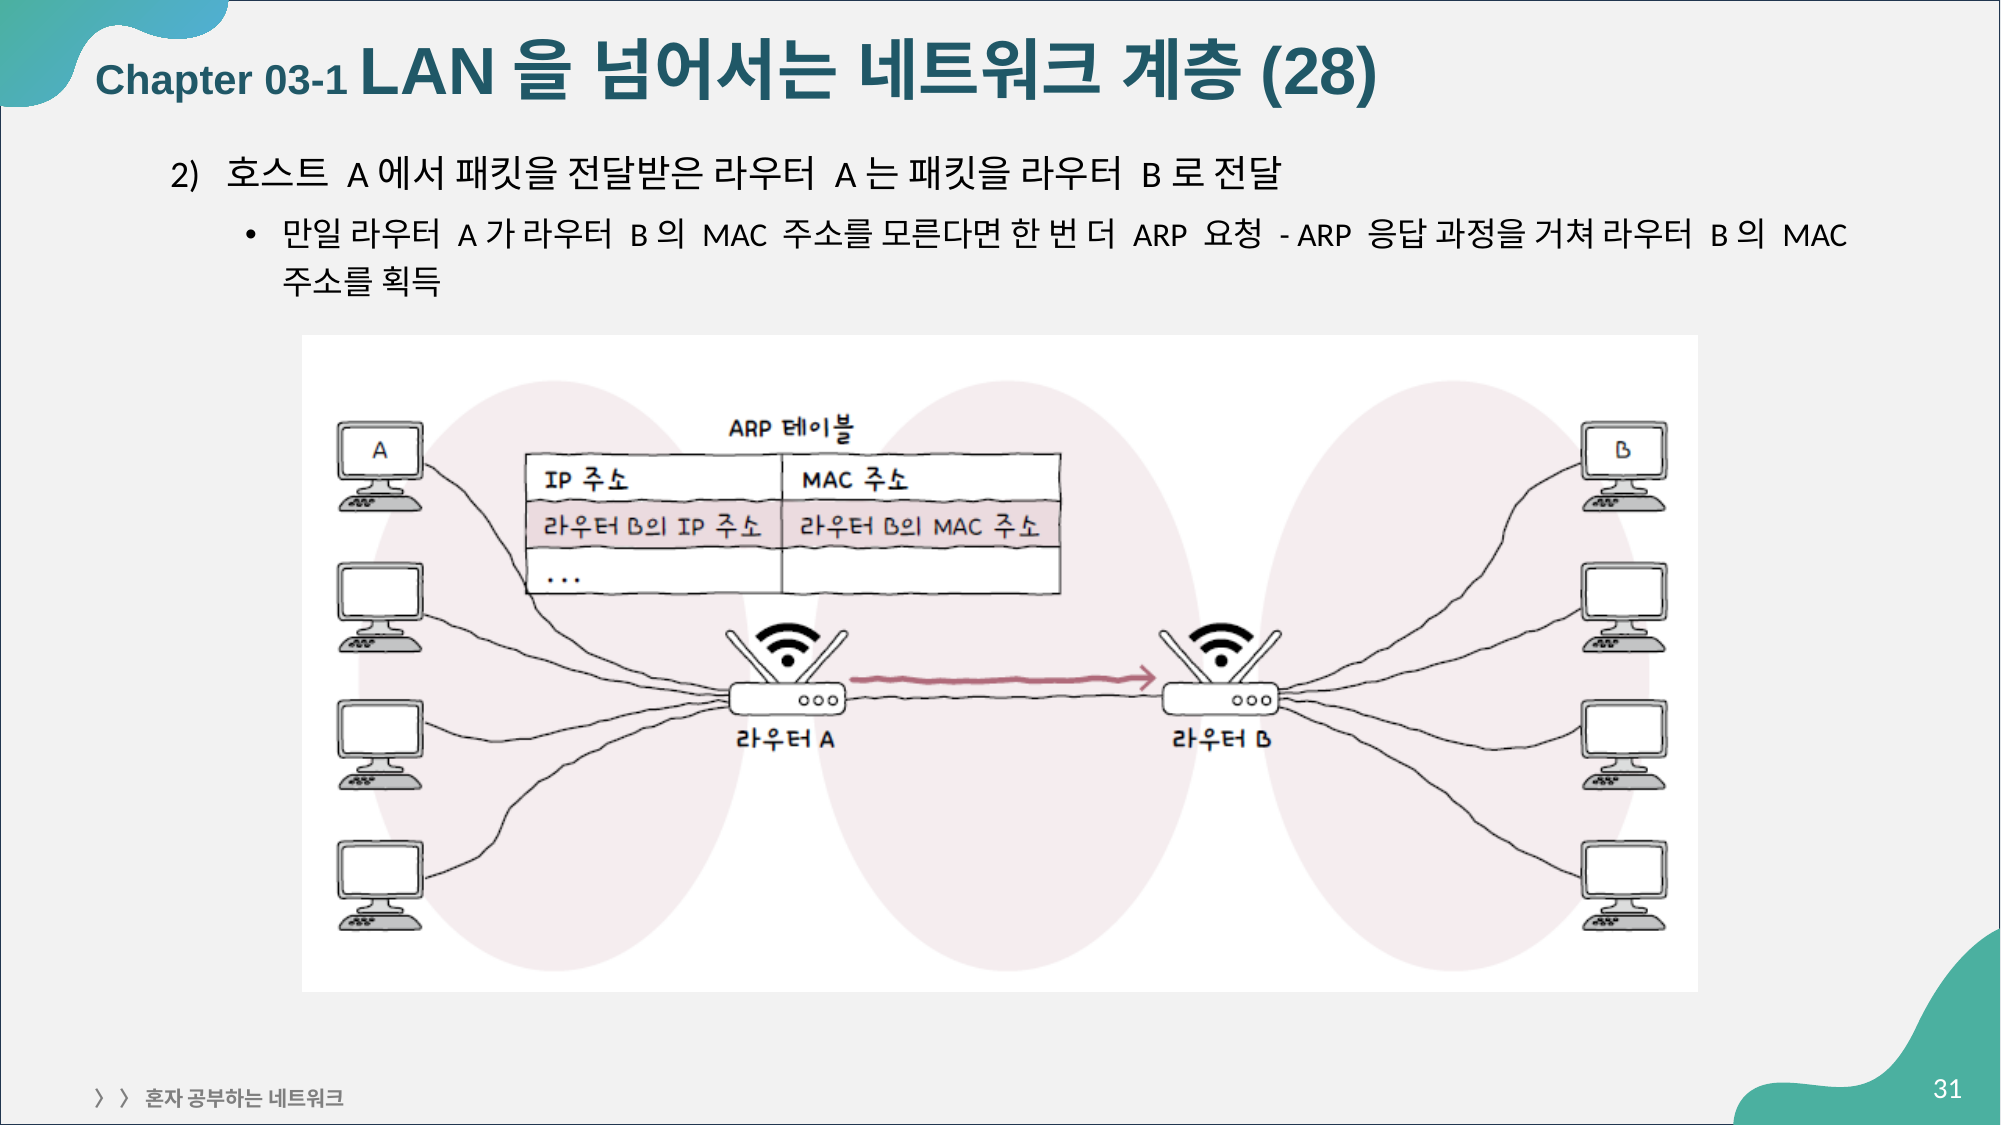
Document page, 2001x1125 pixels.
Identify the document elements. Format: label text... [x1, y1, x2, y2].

slide_number ‹#› [1917, 1061, 1984, 1122]
list 호스트 A에서 패킷을 전달받은 라우터 A는 패킷을 라우터 B로 전달 만일 라우터 A가 라우터 B의 MAC 주소를 모른다면 한 번 더 ARP 요청 - ARP 응답 과정을 거쳐 라우터 B의 MAC 주소를 획득 [79, 133, 1931, 1079]
title Chapter 03-1 LAN을 넘어서는 네트워크 계층(28) [79, 17, 1931, 128]
picture [302, 334, 1698, 992]
footer 〉 〉 혼자 공부하는 네트워크 [79, 1078, 755, 1114]
